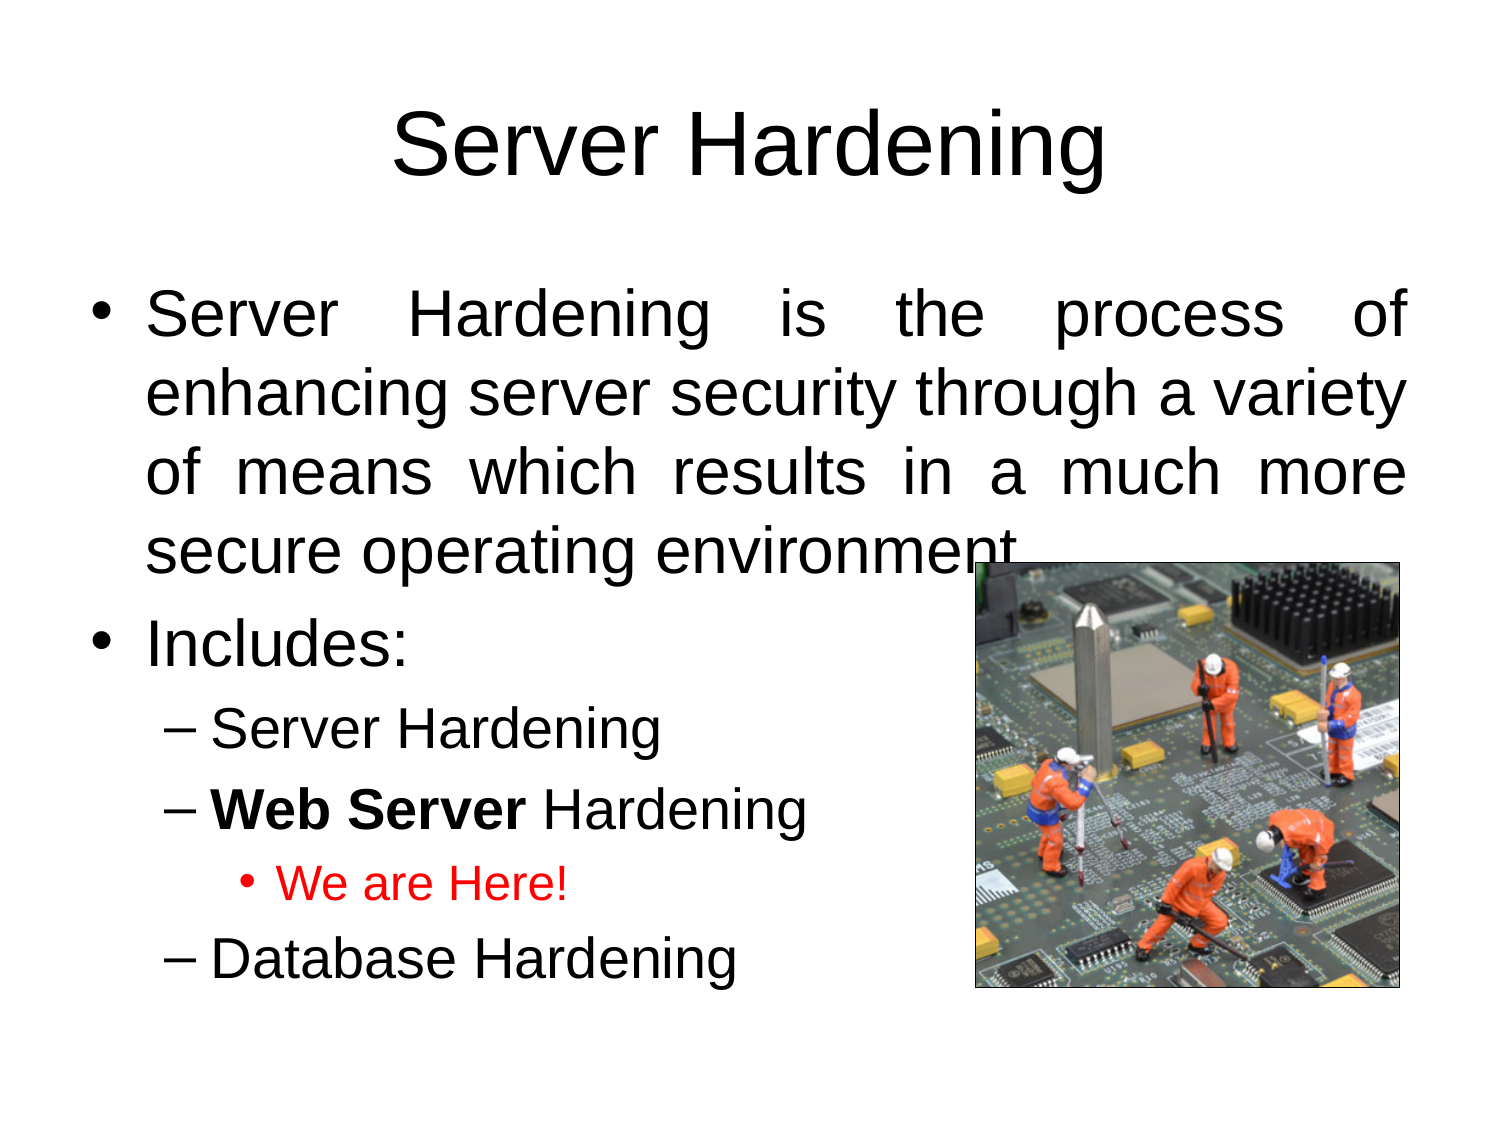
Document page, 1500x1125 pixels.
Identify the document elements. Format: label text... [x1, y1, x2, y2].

list Server Hardening is the process of enhancing server security through a variety of means which results in a much more secure operating environment. Includes: Server Hardening Web Server Hardening We are Here! Database Hardening [75, 262, 1425, 1005]
picture [974, 562, 1401, 988]
title Server Hardening [75, 45, 1425, 233]
